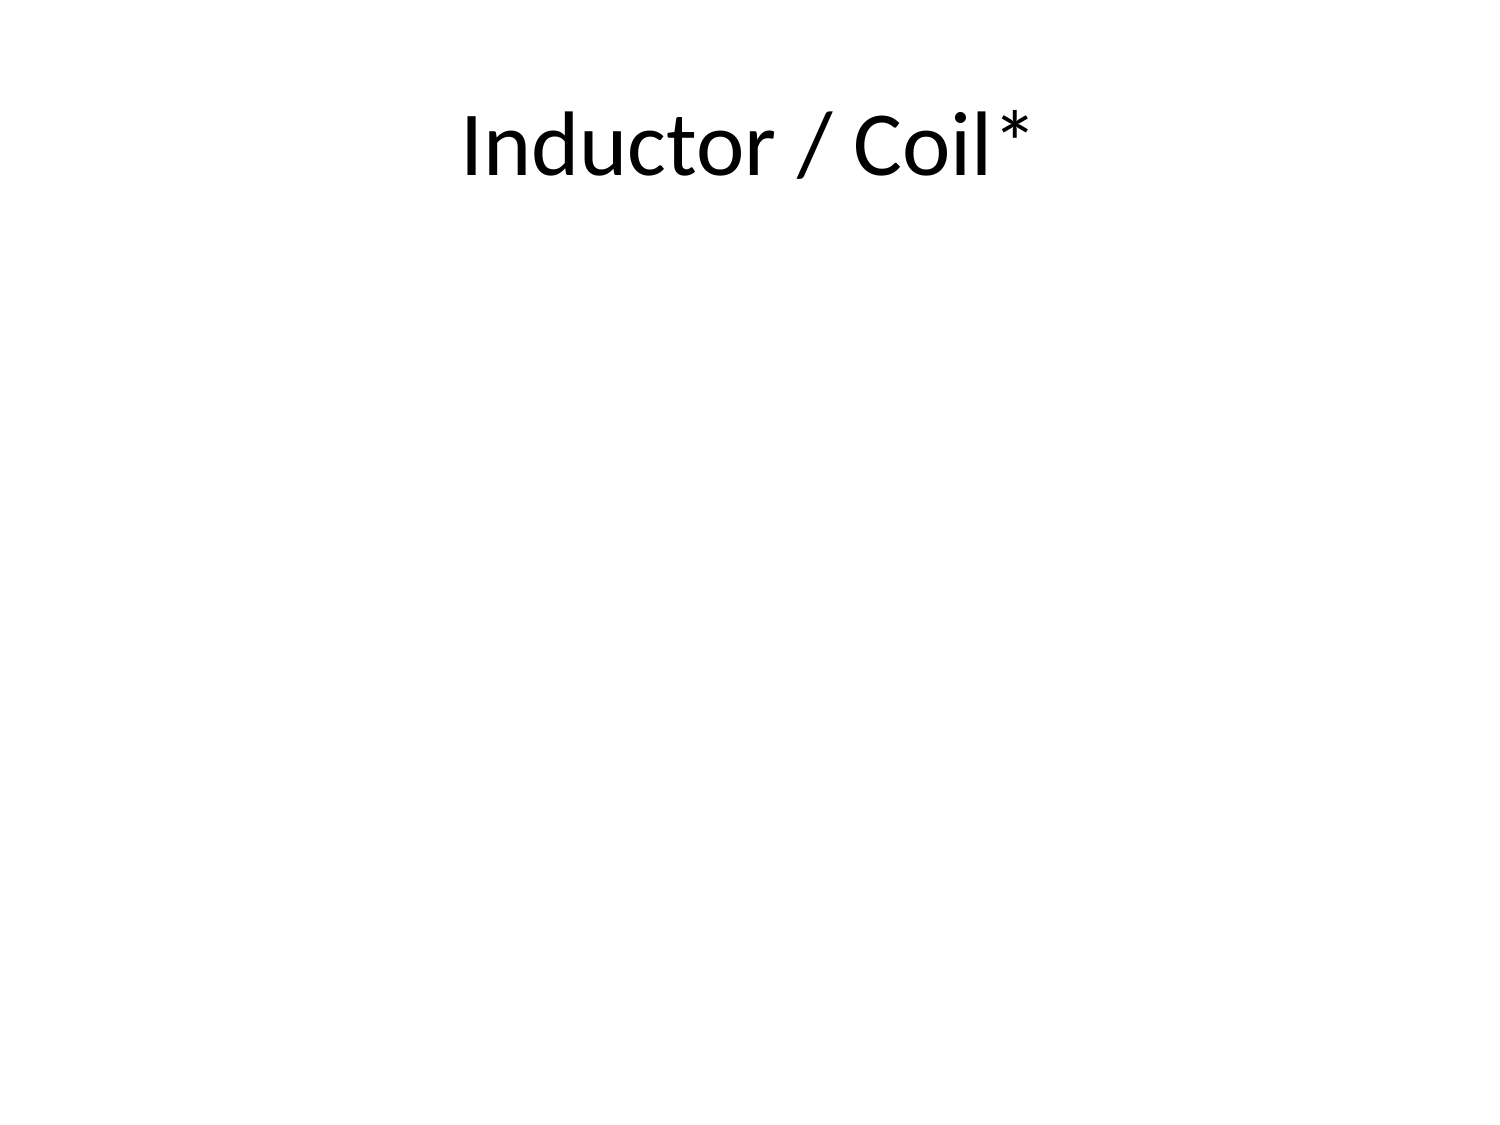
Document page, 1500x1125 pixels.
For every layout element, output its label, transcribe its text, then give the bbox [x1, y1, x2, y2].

title Inductor / Coil* [75, 45, 1425, 233]
